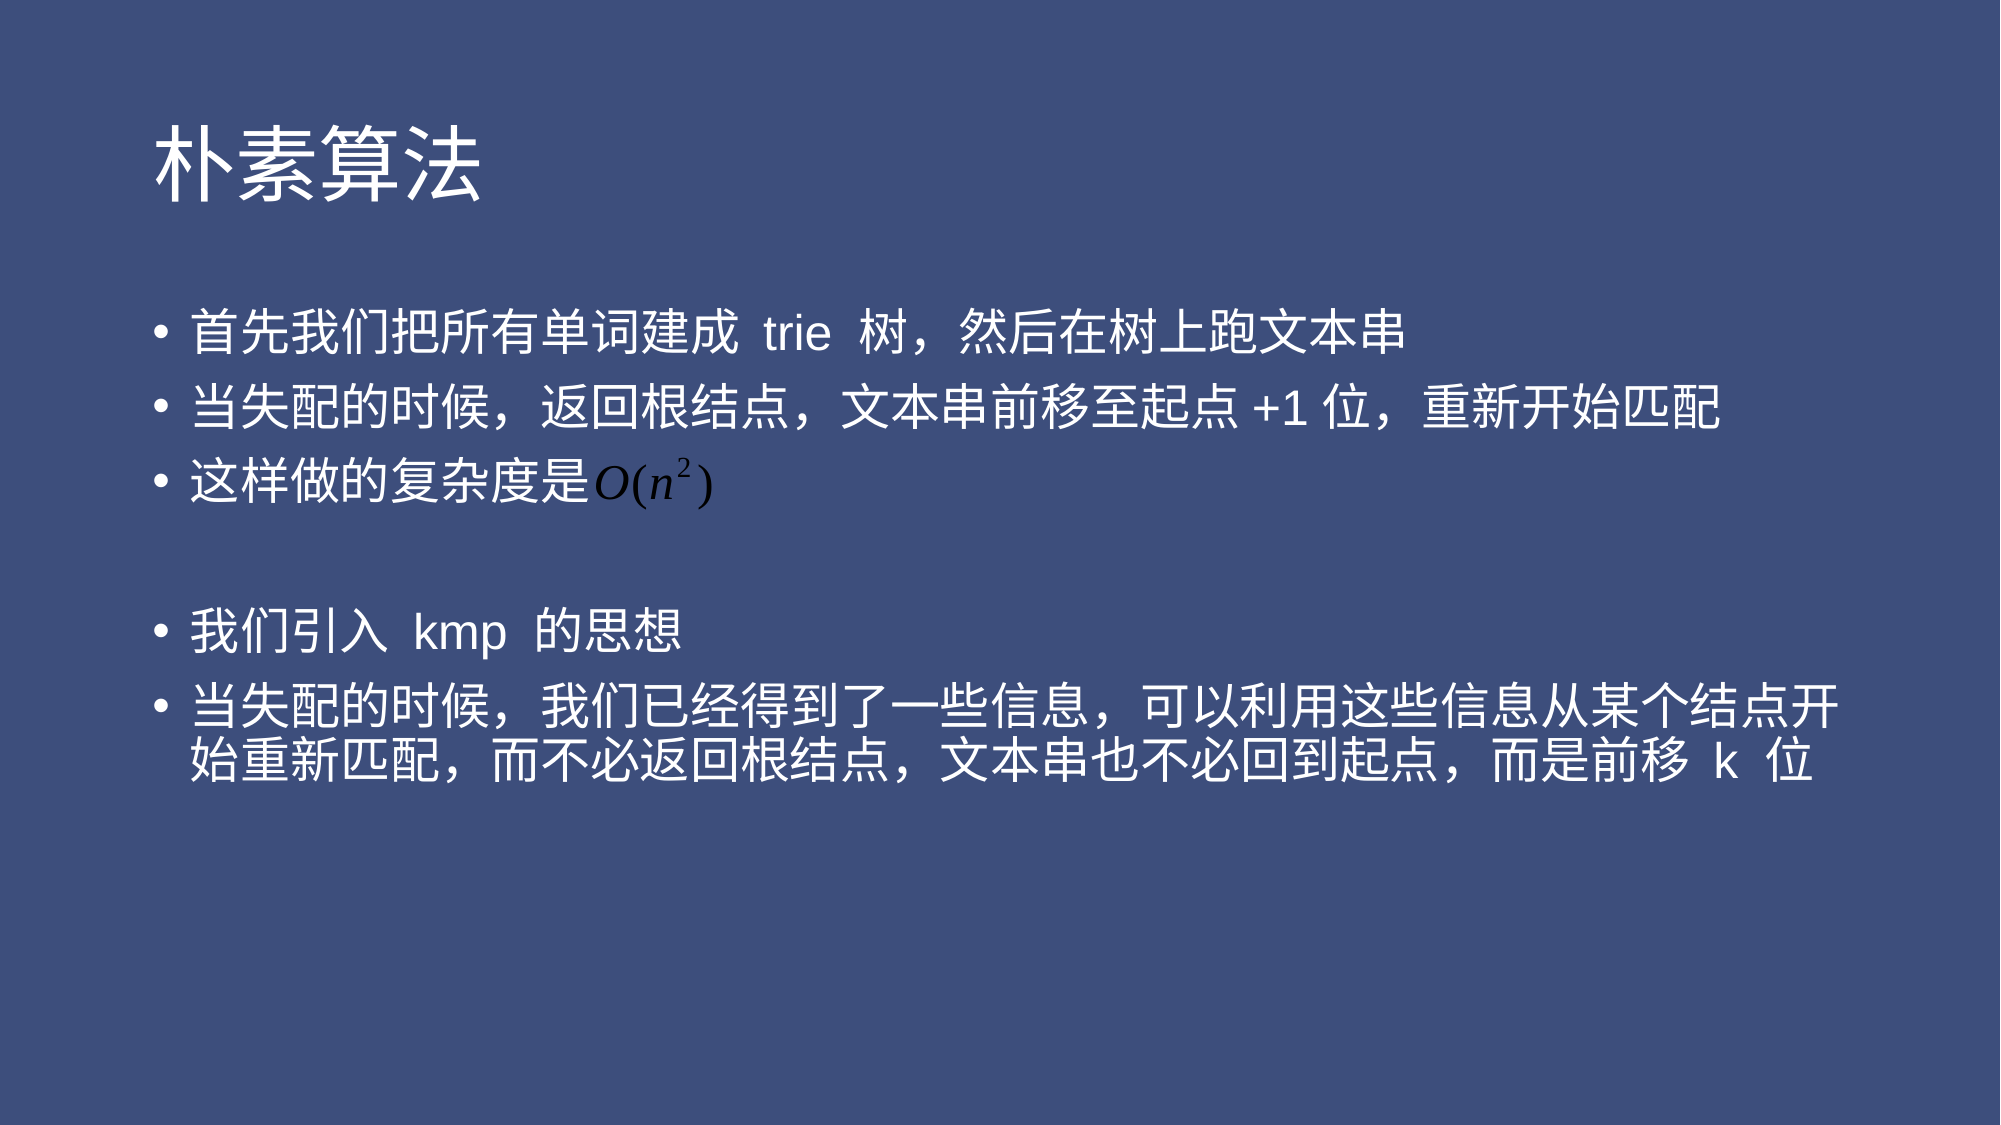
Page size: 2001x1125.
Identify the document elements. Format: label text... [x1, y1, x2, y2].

list 首先我们把所有单词建成 trie 树，然后在树上跑文本串 当失配的时候，返回根结点，文本串前移至起点+1位，重新开始匹配 这样做的复杂度是 我们引入 kmp 的思想 当失配的时候，我们已经得到了一些信息，可以利用这些信息从某个结点开始重新匹配，而不必返回根结点，文本串也不必回到起点，而是前移 k 位 [137, 299, 1863, 1014]
title 朴素算法 [137, 59, 1863, 278]
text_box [587, 445, 721, 521]
